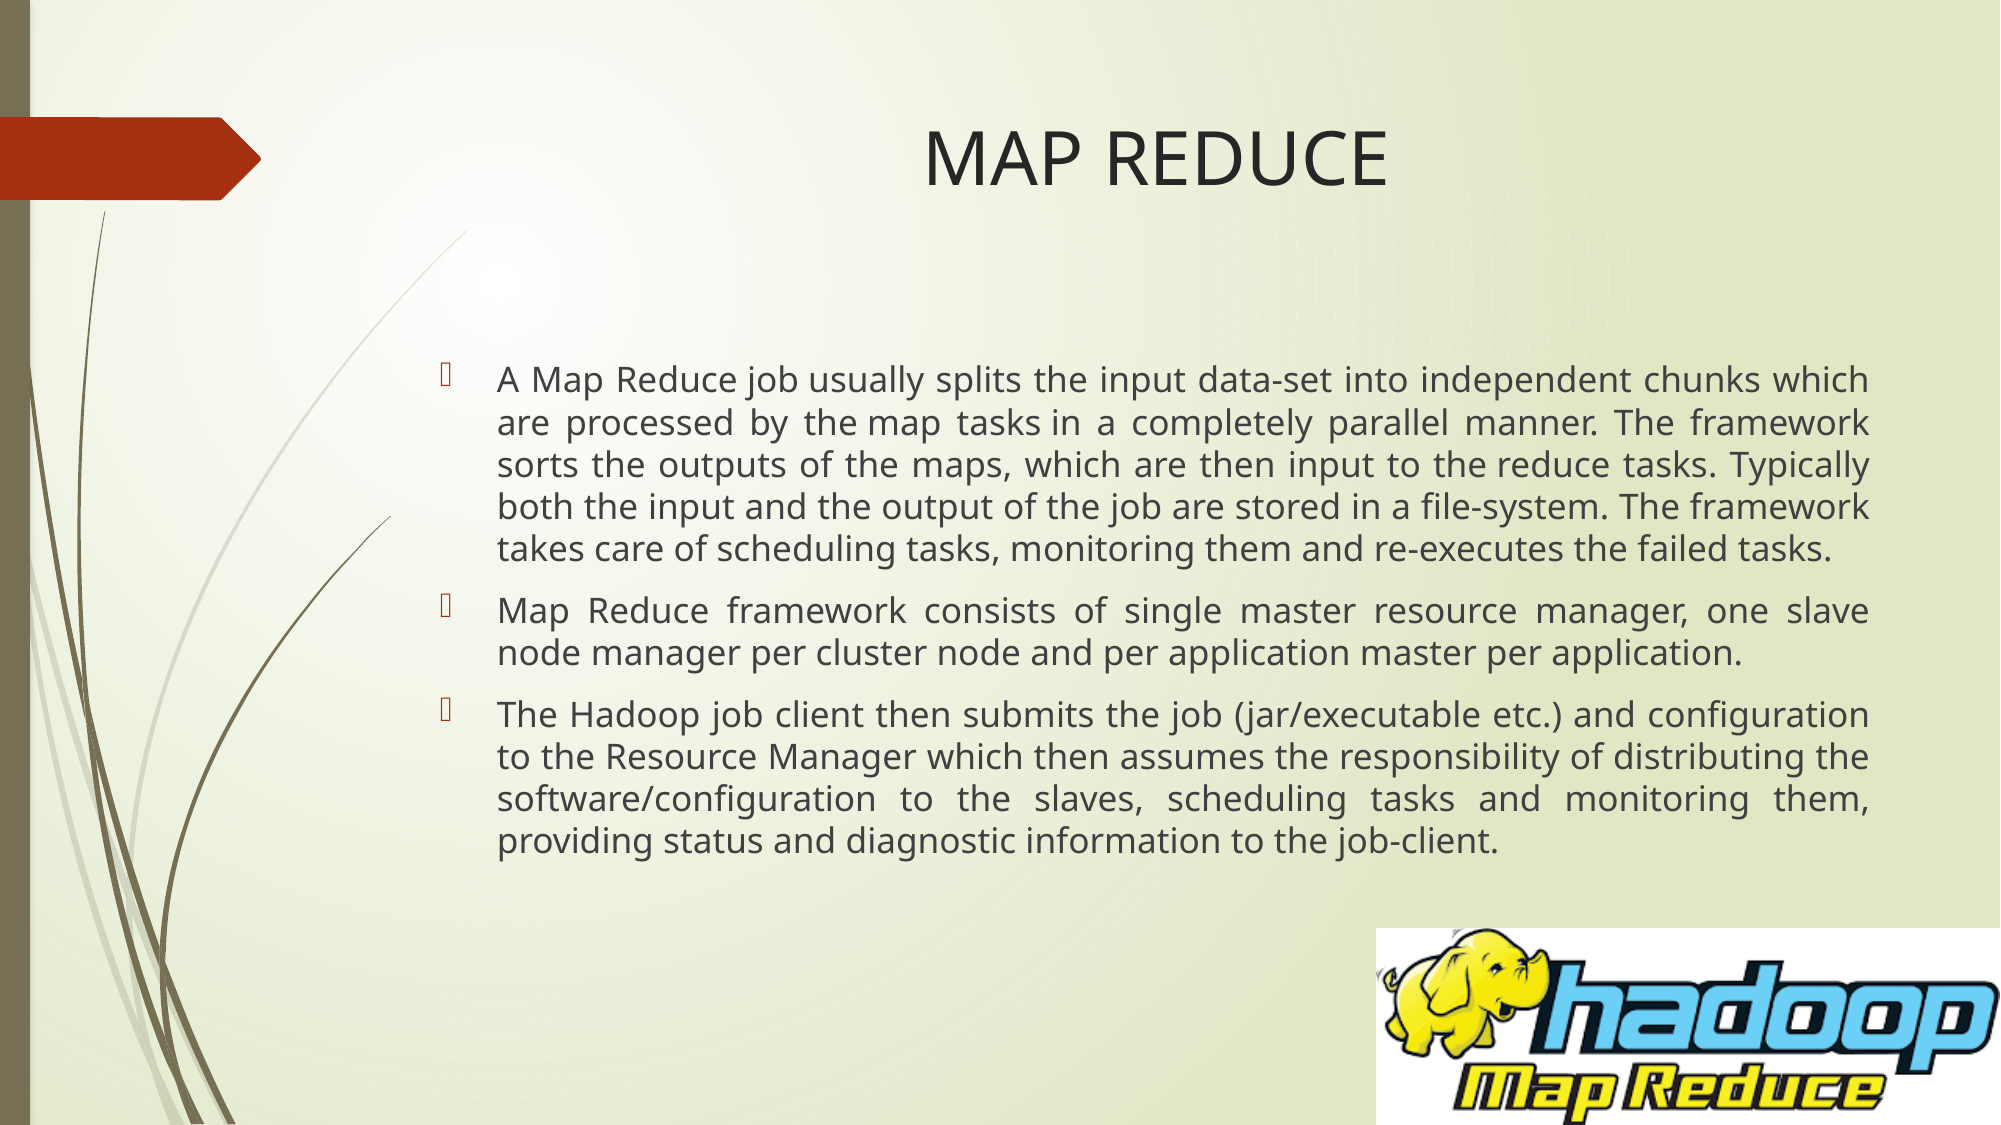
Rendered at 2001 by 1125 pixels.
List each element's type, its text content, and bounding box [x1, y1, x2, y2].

list A Map Reduce job usually splits the input data-set into independent chunks which are processed by the map tasks in a completely parallel manner. The framework sorts the outputs of the maps, which are then input to the reduce tasks. Typically both the input and the output of the job are stored in a file-system. The framework takes care of scheduling tasks, monitoring them and re-executes the failed tasks. Map Reduce framework consists of single master resource manager, one slave node manager per cluster node and per application master per application. The Hadoop job client then submits the job (jar/executable etc.) and configuration to the Resource Manager which then assumes the responsibility of distributing the software/configuration to the slaves, scheduling tasks and monitoring them, providing status and diagnostic information to the job-client. [424, 350, 1888, 970]
title MAP REDUCE [425, 102, 1888, 313]
picture [1376, 927, 2000, 1125]
